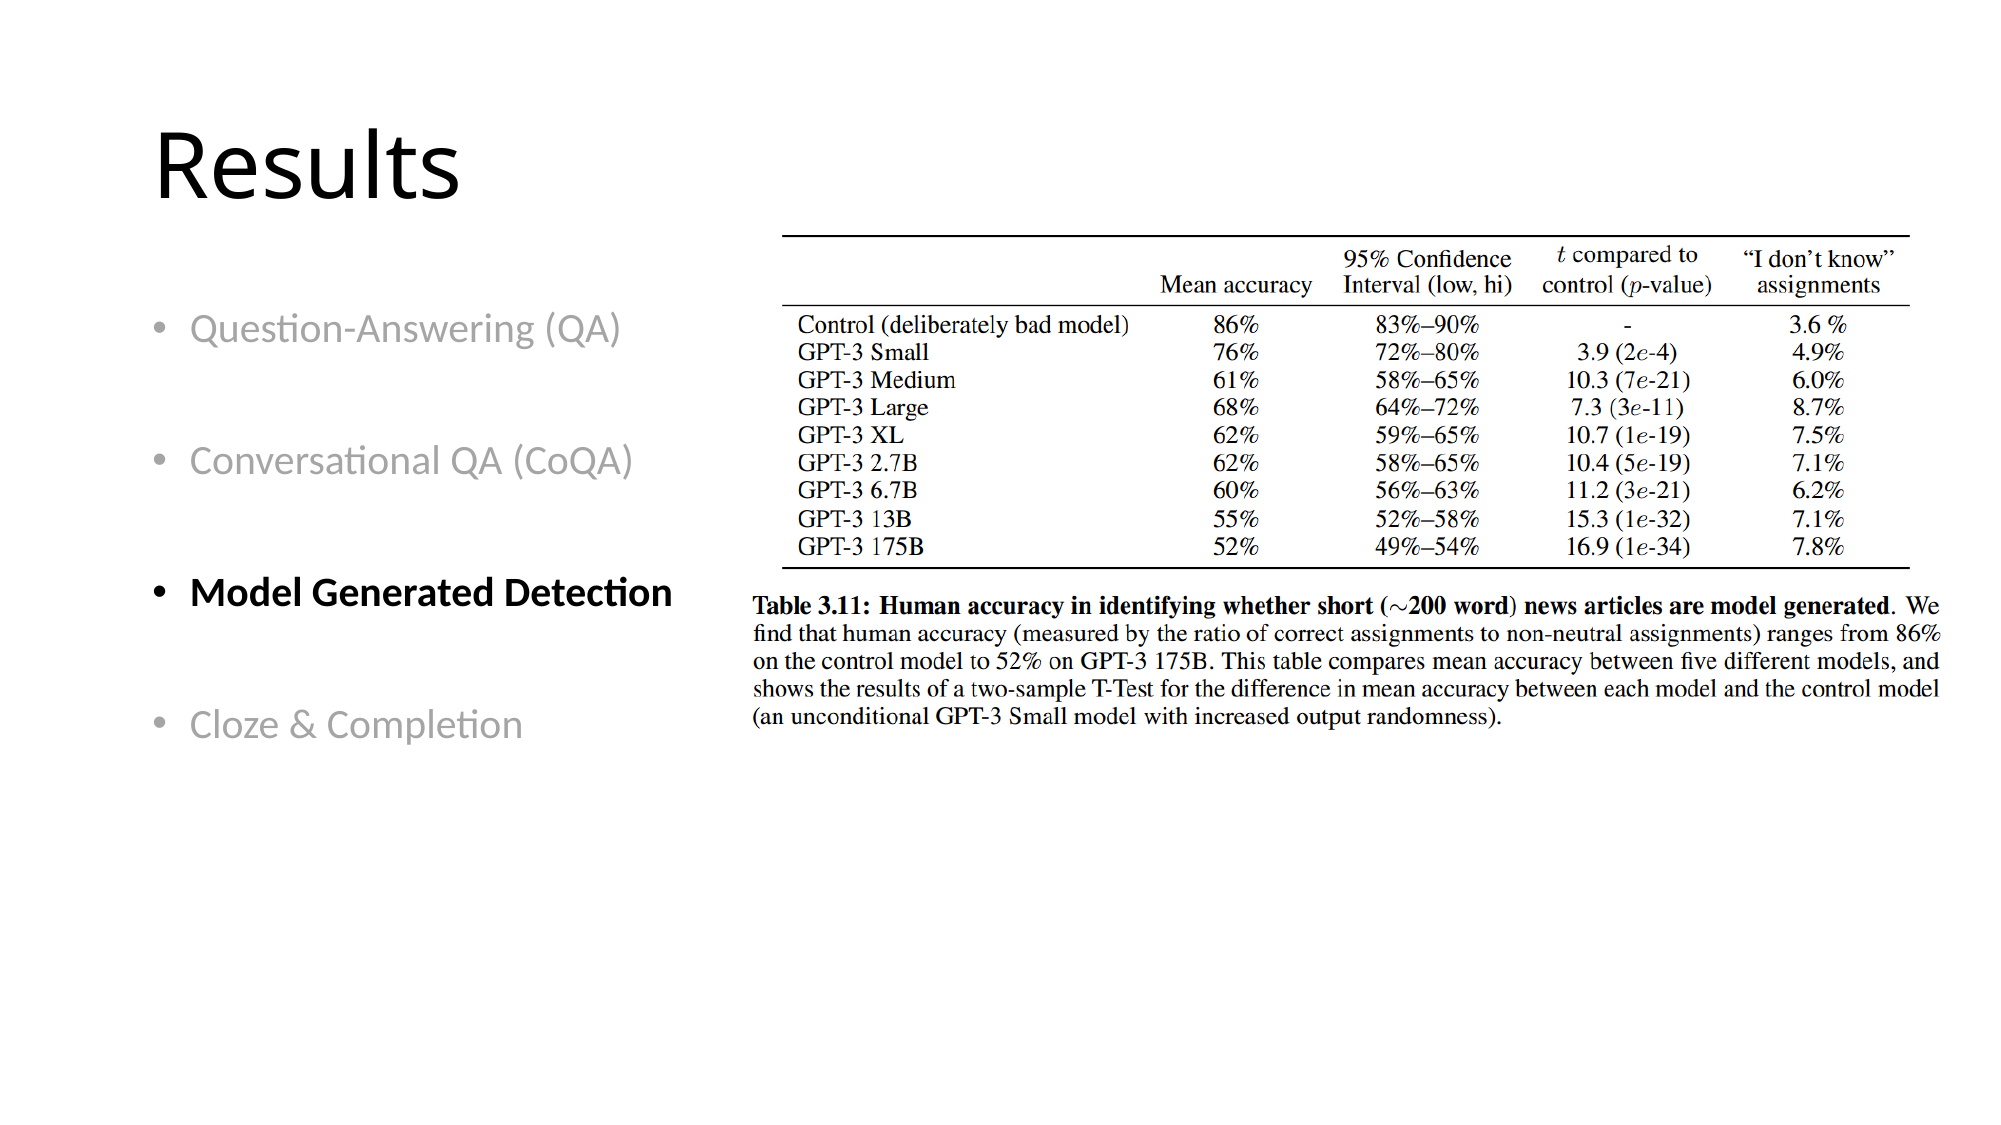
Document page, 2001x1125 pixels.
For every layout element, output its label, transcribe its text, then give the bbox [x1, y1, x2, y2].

title Results [137, 59, 1863, 278]
picture [740, 212, 1960, 737]
list Question-Answering (QA) Conversational QA (CoQA) Model Generated Detection Cloze & Completion [137, 299, 741, 1014]
